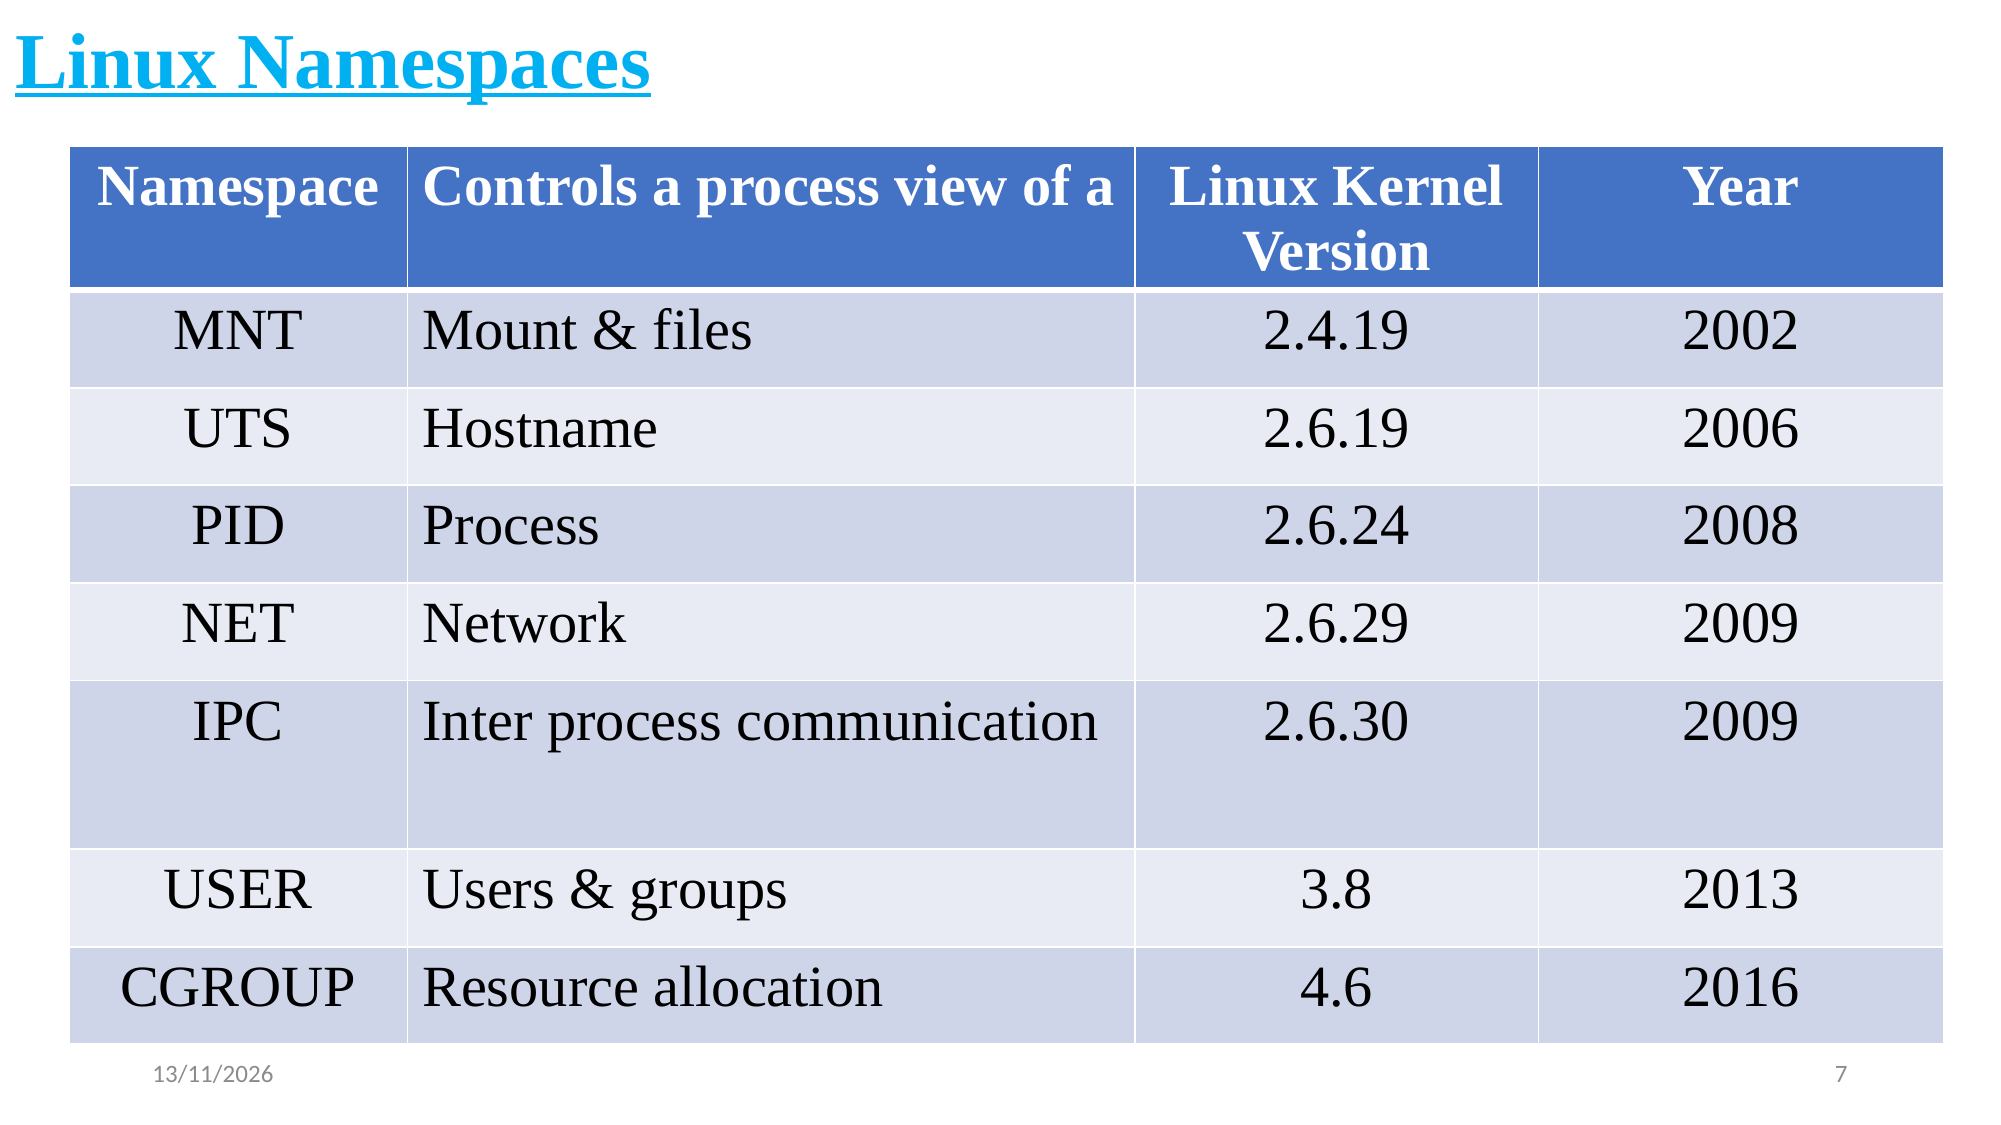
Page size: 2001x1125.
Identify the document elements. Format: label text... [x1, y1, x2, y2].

table_cell Resource allocation [408, 948, 1134, 1043]
table_cell 2.6.29 [1136, 584, 1538, 680]
slide_number 7 [1412, 1042, 1863, 1103]
table_cell PID [70, 486, 407, 582]
table_cell 3.8 [1136, 850, 1538, 946]
table_cell CGROUP [70, 948, 407, 1043]
table_cell Hostname [408, 389, 1134, 484]
table_cell 2.4.19 [1136, 293, 1538, 387]
table_cell 2.6.30 [1136, 681, 1538, 848]
table_header Controls a process view of a [408, 147, 1134, 287]
table_cell Inter process communication [408, 681, 1134, 848]
table_cell 2008 [1539, 486, 1943, 582]
table_cell 2.6.24 [1136, 486, 1538, 582]
list [93, 119, 2000, 1040]
table_cell 2009 [1539, 584, 1943, 680]
table_cell 4.6 [1136, 948, 1538, 1043]
table_cell Users & groups [408, 850, 1134, 946]
table_cell 2002 [1539, 293, 1943, 387]
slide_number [137, 1042, 588, 1103]
text_box Linux Namespaces [0, 0, 1725, 126]
table_header Year [1539, 147, 1943, 287]
table_cell 2013 [1539, 850, 1943, 946]
table_cell 2009 [1539, 681, 1943, 848]
table_cell UTS [70, 389, 407, 484]
table_header Linux Kernel Version [1136, 147, 1538, 287]
table_cell Network [408, 584, 1134, 680]
table_cell Process [408, 486, 1134, 582]
table_cell 2006 [1539, 389, 1943, 484]
table_cell 2016 [1539, 948, 1943, 1043]
table_cell IPC [70, 681, 407, 848]
table_cell NET [70, 584, 407, 680]
table_header Namespace [70, 147, 407, 287]
table_cell 2.6.19 [1136, 389, 1538, 484]
table_cell USER [70, 850, 407, 946]
table_cell Mount & files [408, 293, 1134, 387]
table_cell MNT [70, 293, 407, 387]
